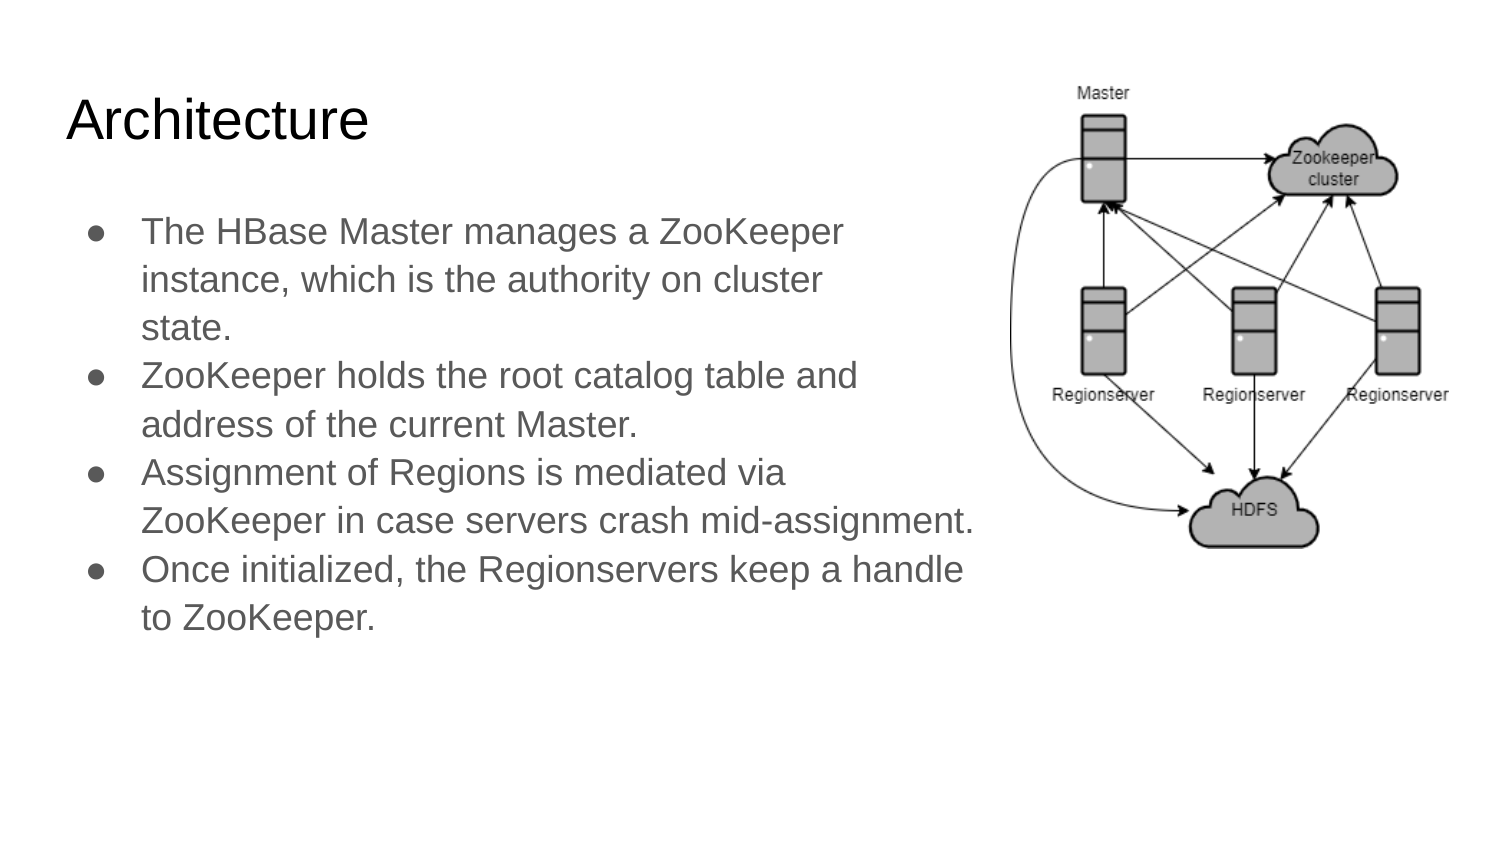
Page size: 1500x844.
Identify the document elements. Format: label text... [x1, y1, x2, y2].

picture [1009, 72, 1450, 550]
title Architecture [51, 72, 1008, 167]
list The HBase Master manages a ZooKeeper instance, which is the authority on cluster state. ZooKeeper holds the root catalog table and address of the current Master. Assignment of Regions is mediated via ZooKeeper in case servers crash mid-assignment. Once initialized, the Regionservers keep a handle to ZooKeeper. [51, 189, 1449, 750]
